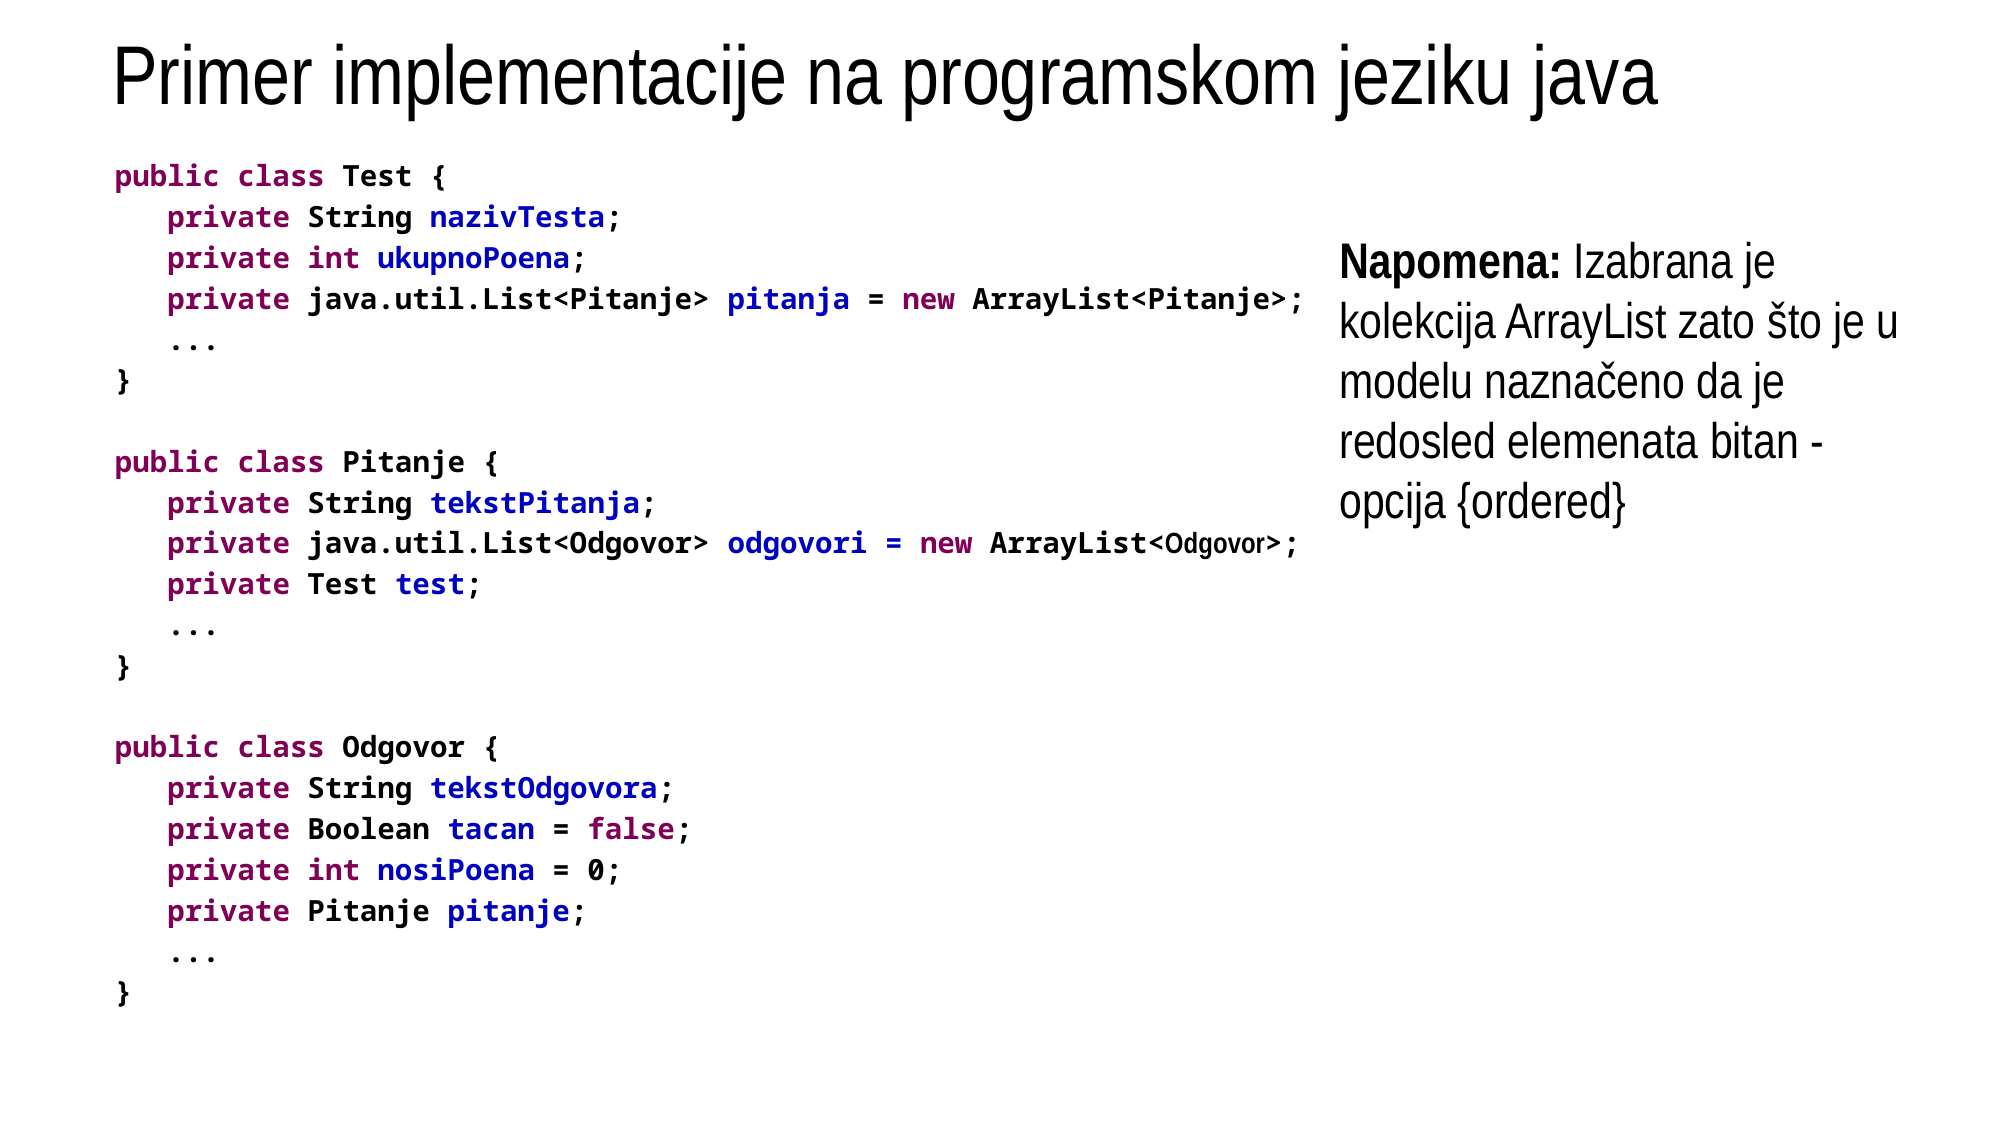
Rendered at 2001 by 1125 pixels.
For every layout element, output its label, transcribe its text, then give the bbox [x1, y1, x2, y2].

title Primer implementacije na programskom jeziku java [97, 0, 1898, 143]
list public class Test { private String nazivTesta; private int ukupnoPoena; private java.util.List<Pitanje> pitanja = new ArrayList<Pitanje>; ... } public class Pitanje { private String tekstPitanja; private java.util.List<Odgovor> odgovori = new ArrayList<Odgovor>; private Test test; ... } public class Odgovor { private String tekstOdgovora; private Boolean tacan = false; private int nosiPoena = 0; private Pitanje pitanje; ... } [99, 149, 1900, 1113]
text_box Napomena: Izabrana je kolekcija ArrayList zato što je u modelu naznačeno da je redosled elemenata bitan - opcija {ordered} [1324, 220, 1943, 536]
